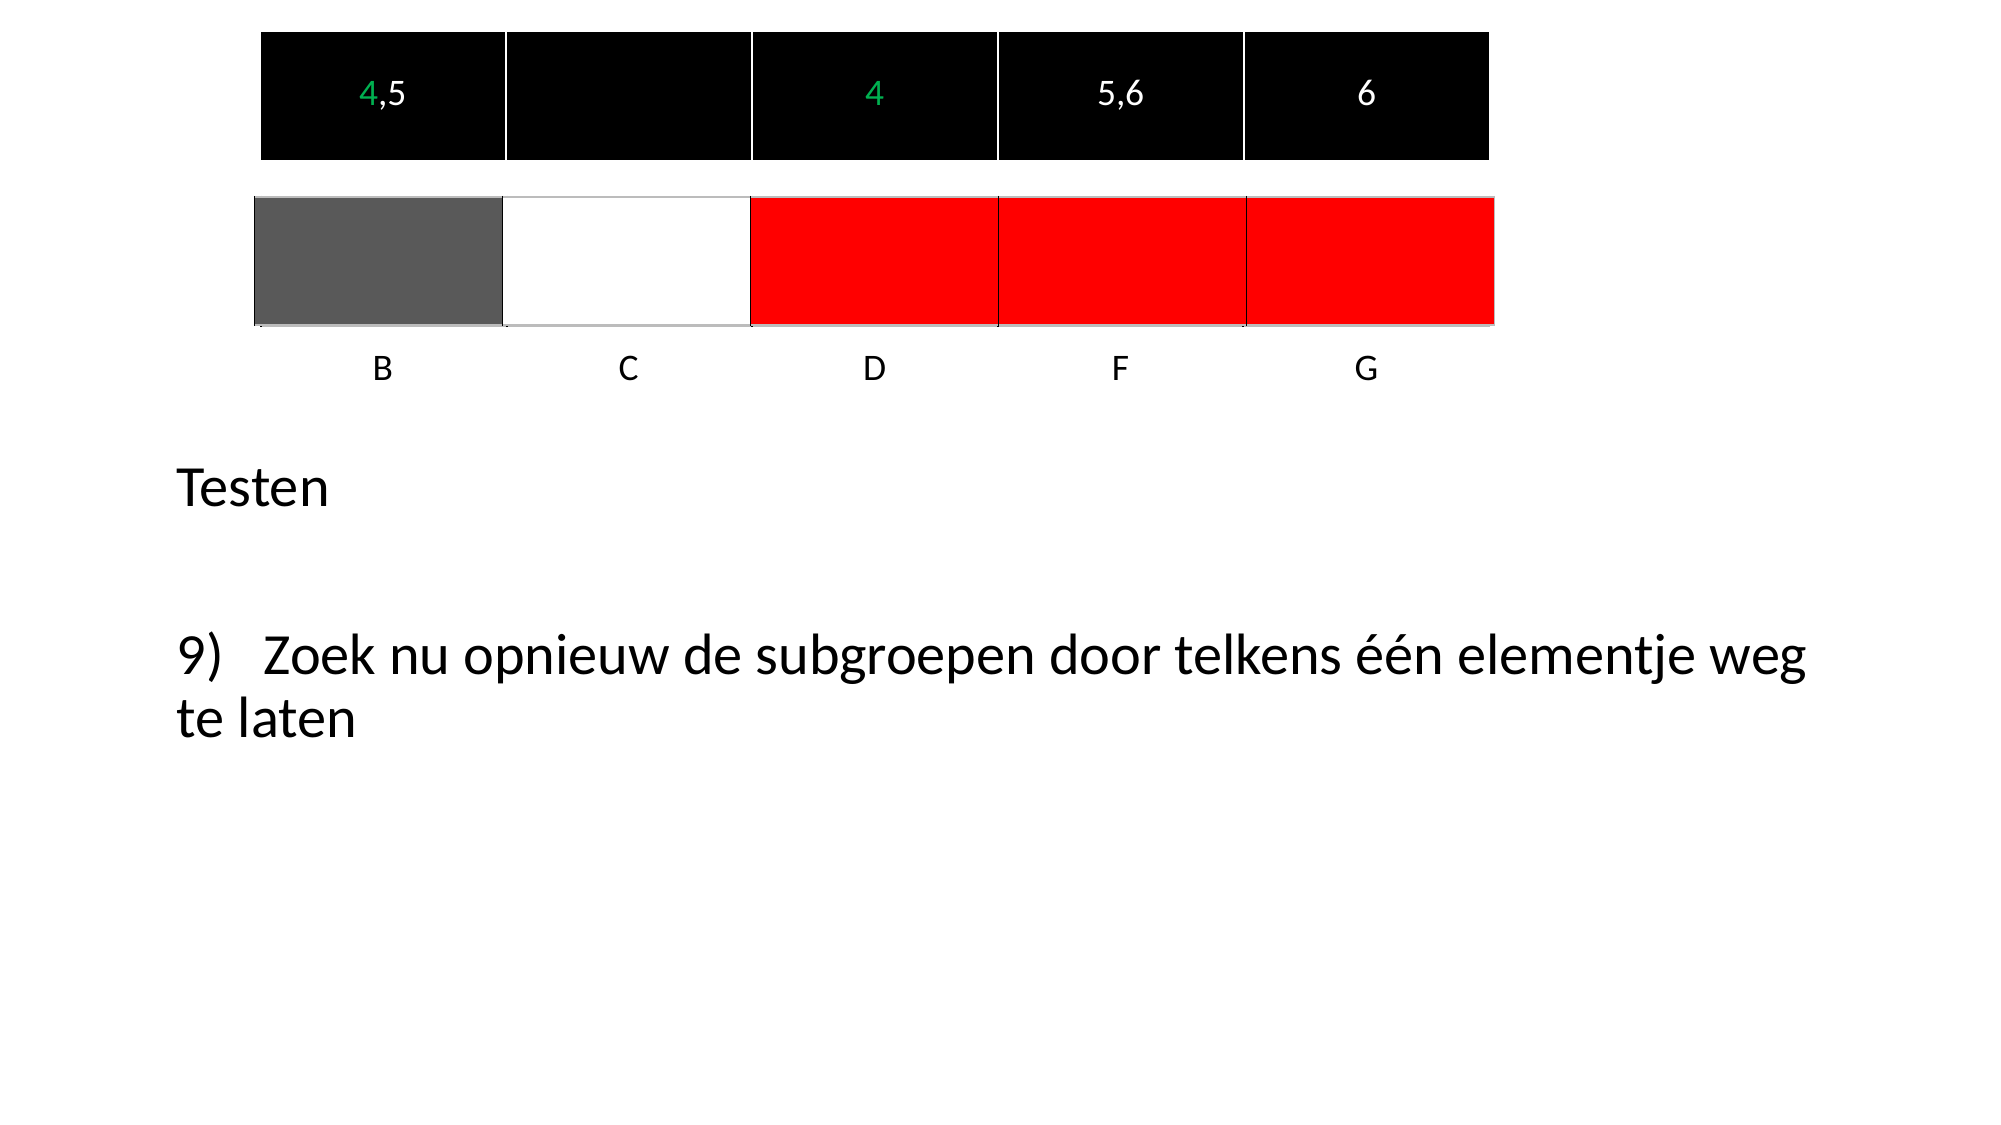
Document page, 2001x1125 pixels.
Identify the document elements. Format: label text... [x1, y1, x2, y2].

table_header 5,6 [999, 32, 1243, 160]
table_header F [998, 326, 1244, 436]
table_header G [1244, 326, 1489, 436]
table_header [255, 198, 502, 324]
table_header 4 [753, 32, 997, 160]
list Testen 9) Zoek nu opnieuw de subgroepen door telkens één elementje weg te laten [161, 449, 1887, 1125]
table_header [999, 198, 1246, 324]
table_header D [752, 326, 998, 436]
table_header [507, 32, 751, 160]
table_header B [260, 326, 506, 436]
table_header C [506, 326, 752, 436]
table_header 4,5 [261, 32, 505, 160]
table_header [1247, 198, 1494, 324]
table_header 6 [1245, 32, 1489, 160]
table_header [503, 198, 750, 324]
table_header [751, 198, 998, 324]
